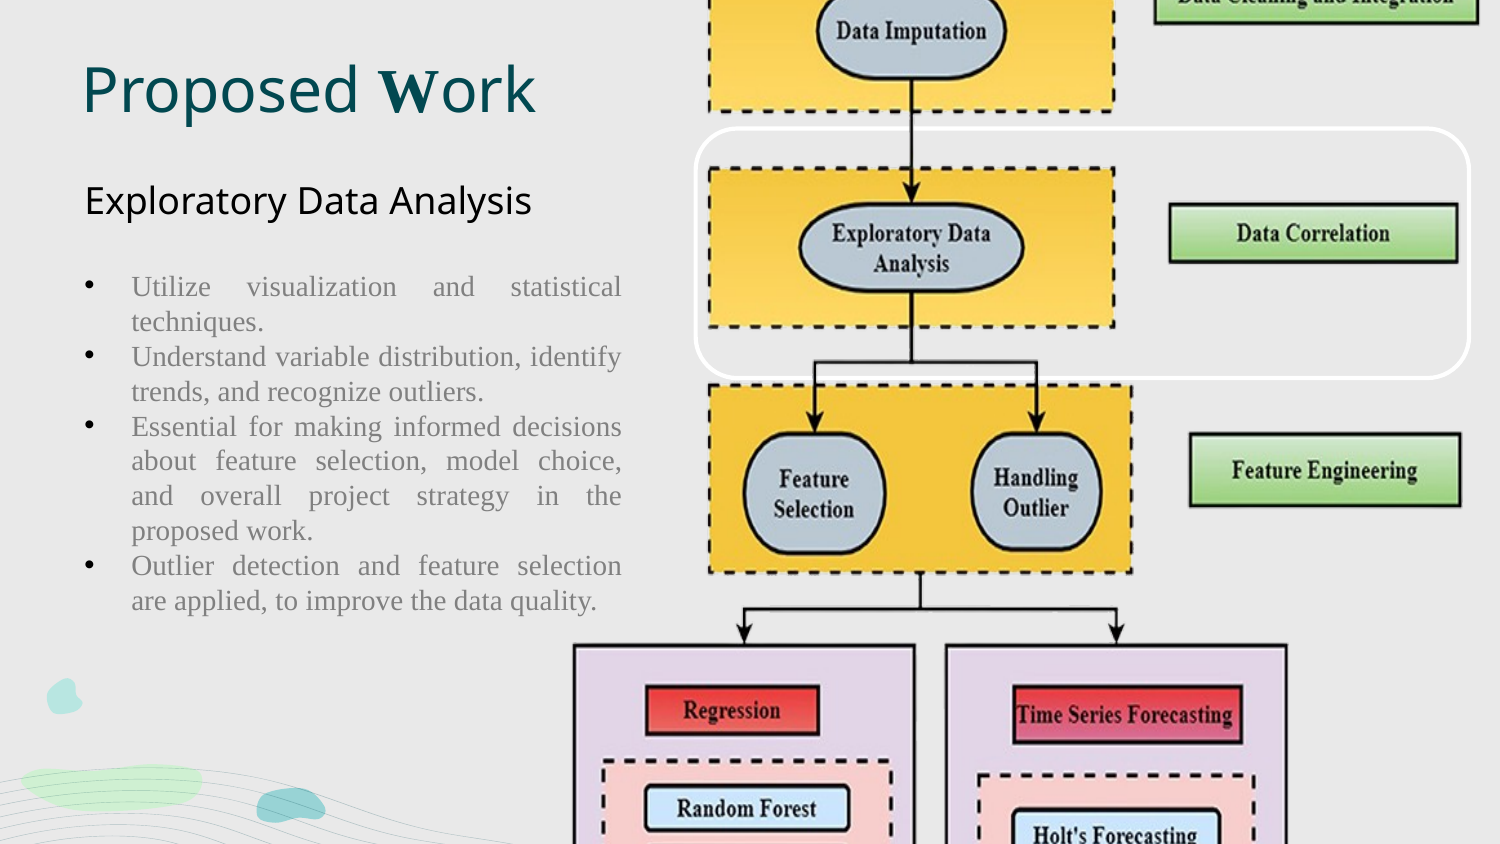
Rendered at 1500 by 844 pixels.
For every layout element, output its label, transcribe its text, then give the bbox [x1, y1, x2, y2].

text_box Exploratory Data Analysis Utilize visualization and statistical techniques. Understand variable distribution, identify trends, and recognize outliers. Essential for making informed decisions about feature selection, model choice, and overall project strategy in the proposed work. Outlier detection and feature selection are applied, to improve the data quality. [69, 169, 569, 342]
title Proposed Work [50, 34, 569, 129]
text_box [569, 0, 1500, 844]
